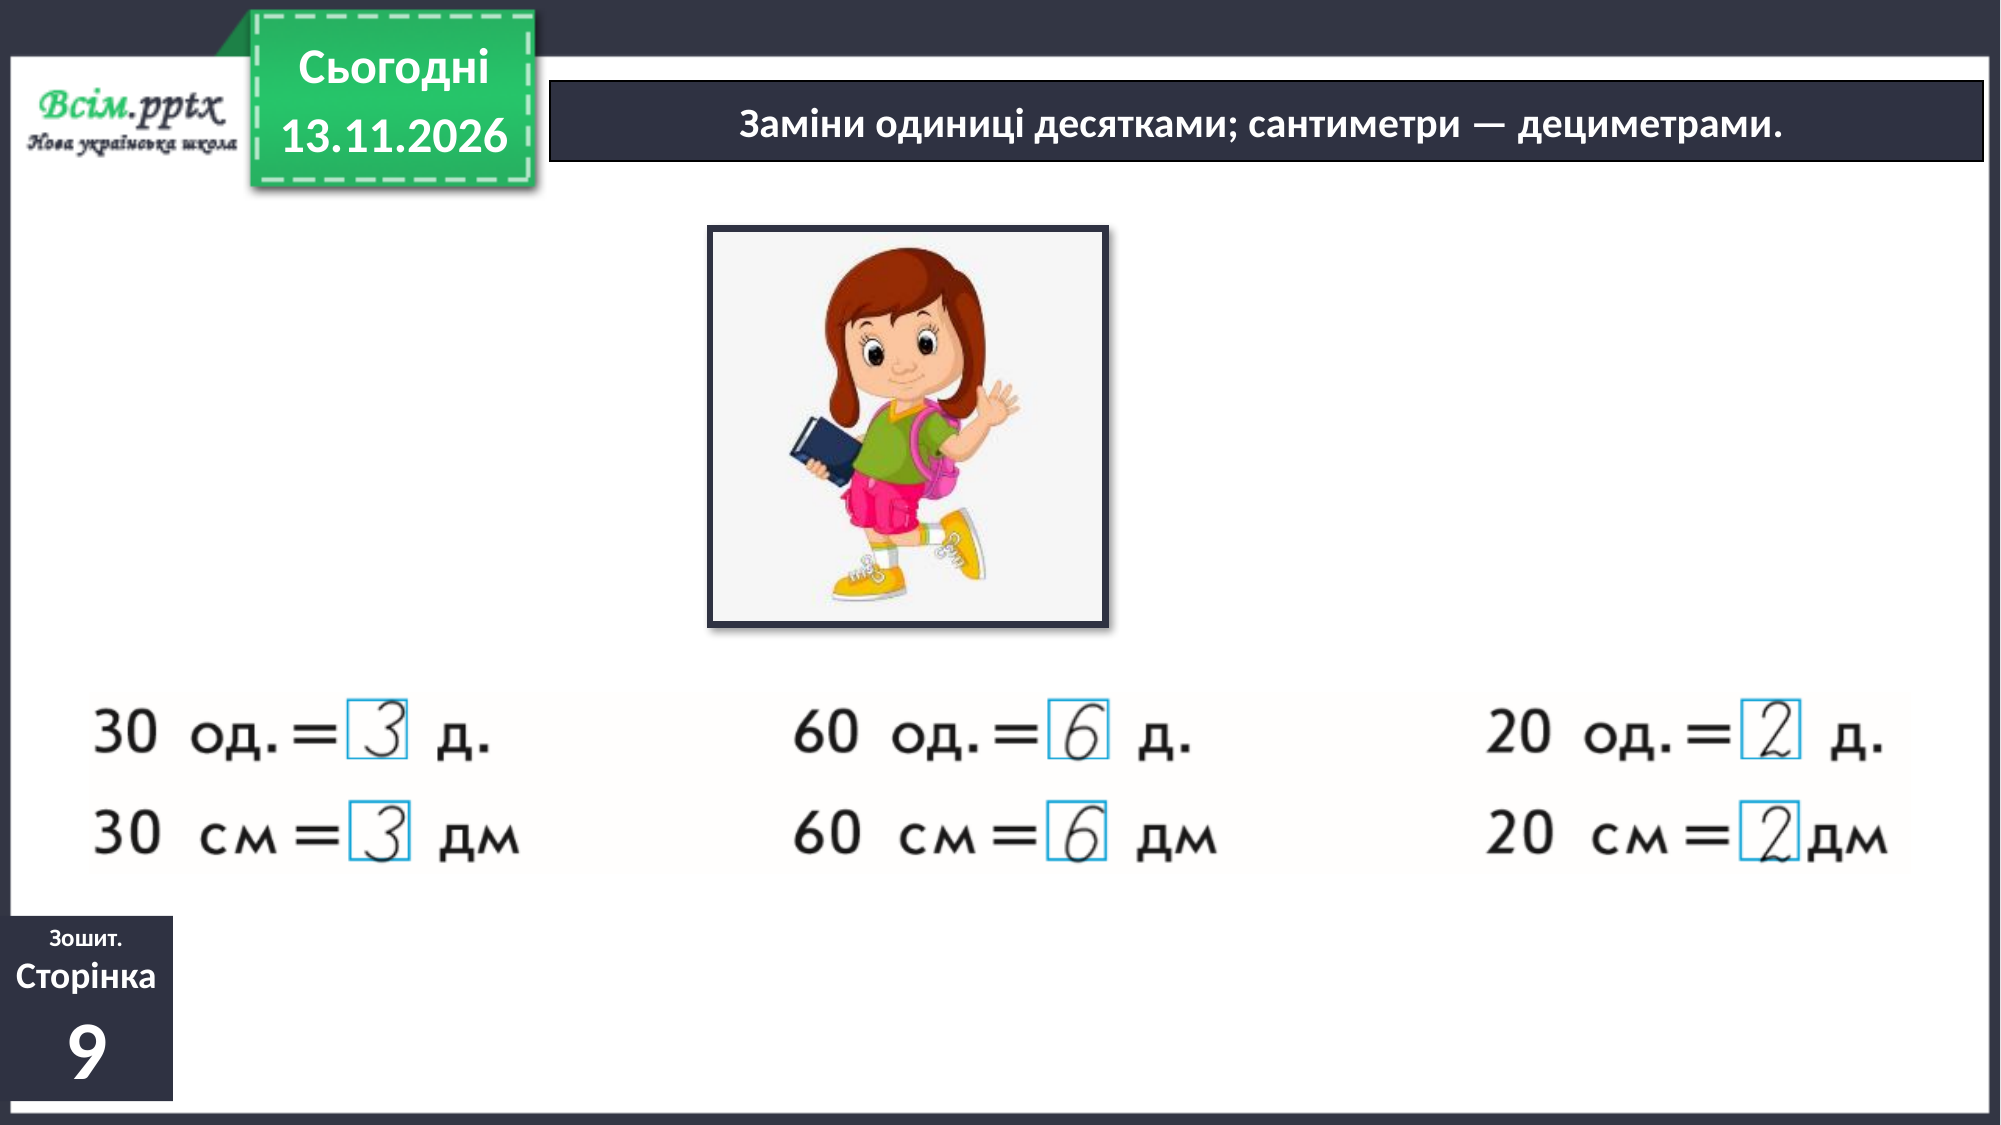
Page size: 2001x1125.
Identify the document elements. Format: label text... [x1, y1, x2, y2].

text_box Заміни одиниці десятками; сантиметри — дециметрами. [549, 80, 1984, 162]
picture [0, 0, 2001, 1125]
text_box Зошит. Сторінка 9 [0, 915, 174, 1102]
text_box Сьогодні [284, 26, 535, 101]
text_box 22.04.2022 [263, 101, 524, 164]
